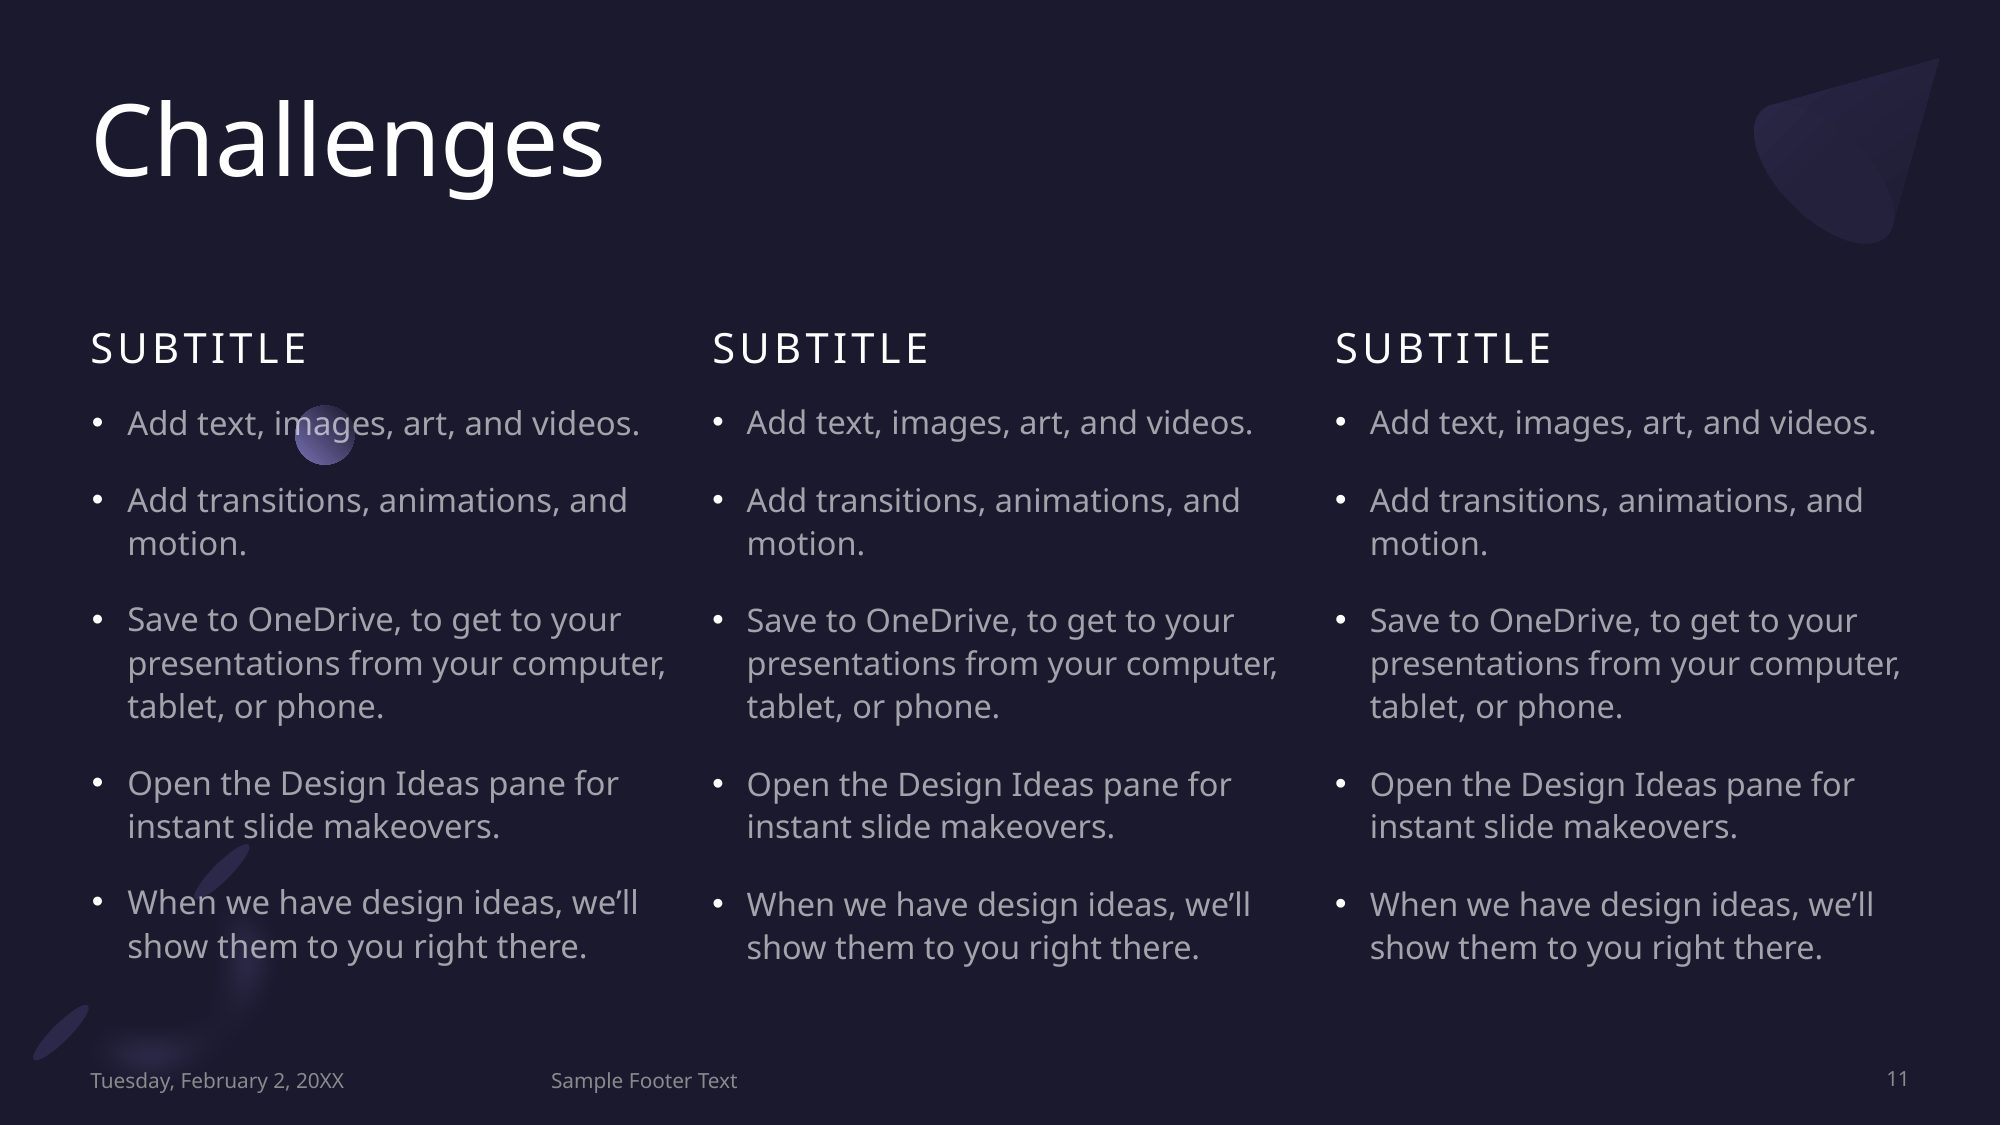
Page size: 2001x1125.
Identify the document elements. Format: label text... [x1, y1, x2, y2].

list Add text, images, art, and videos. Add transitions, animations, and motion. Save to OneDrive, to get to your presentations from your computer, tablet, or phone. Open the Design Ideas pane for instant slide makeovers. When we have design ideas, we’ll show them to you right there. [91, 398, 677, 976]
list Add text, images, art, and videos. Add transitions, animations, and motion. Save to OneDrive, to get to your presentations from your computer, tablet, or phone. Open the Design Ideas pane for instant slide makeovers. When we have design ideas, we’ll show them to you right there. [1335, 398, 1911, 975]
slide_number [90, 1067, 522, 1093]
list Add text, images, art, and videos. Add transitions, animations, and motion. Save to OneDrive, to get to your presentations from your computer, tablet, or phone. Open the Design Ideas pane for instant slide makeovers. When we have design ideas, we’ll show them to you right there. [712, 398, 1288, 975]
footer Sample Footer Text [551, 1067, 1598, 1093]
list subtitle [1335, 283, 1921, 372]
list subtitle [712, 283, 1298, 372]
title Challenges [90, 90, 1911, 309]
slide_number 11 [1632, 1067, 1910, 1093]
list Subtitle [90, 283, 675, 372]
